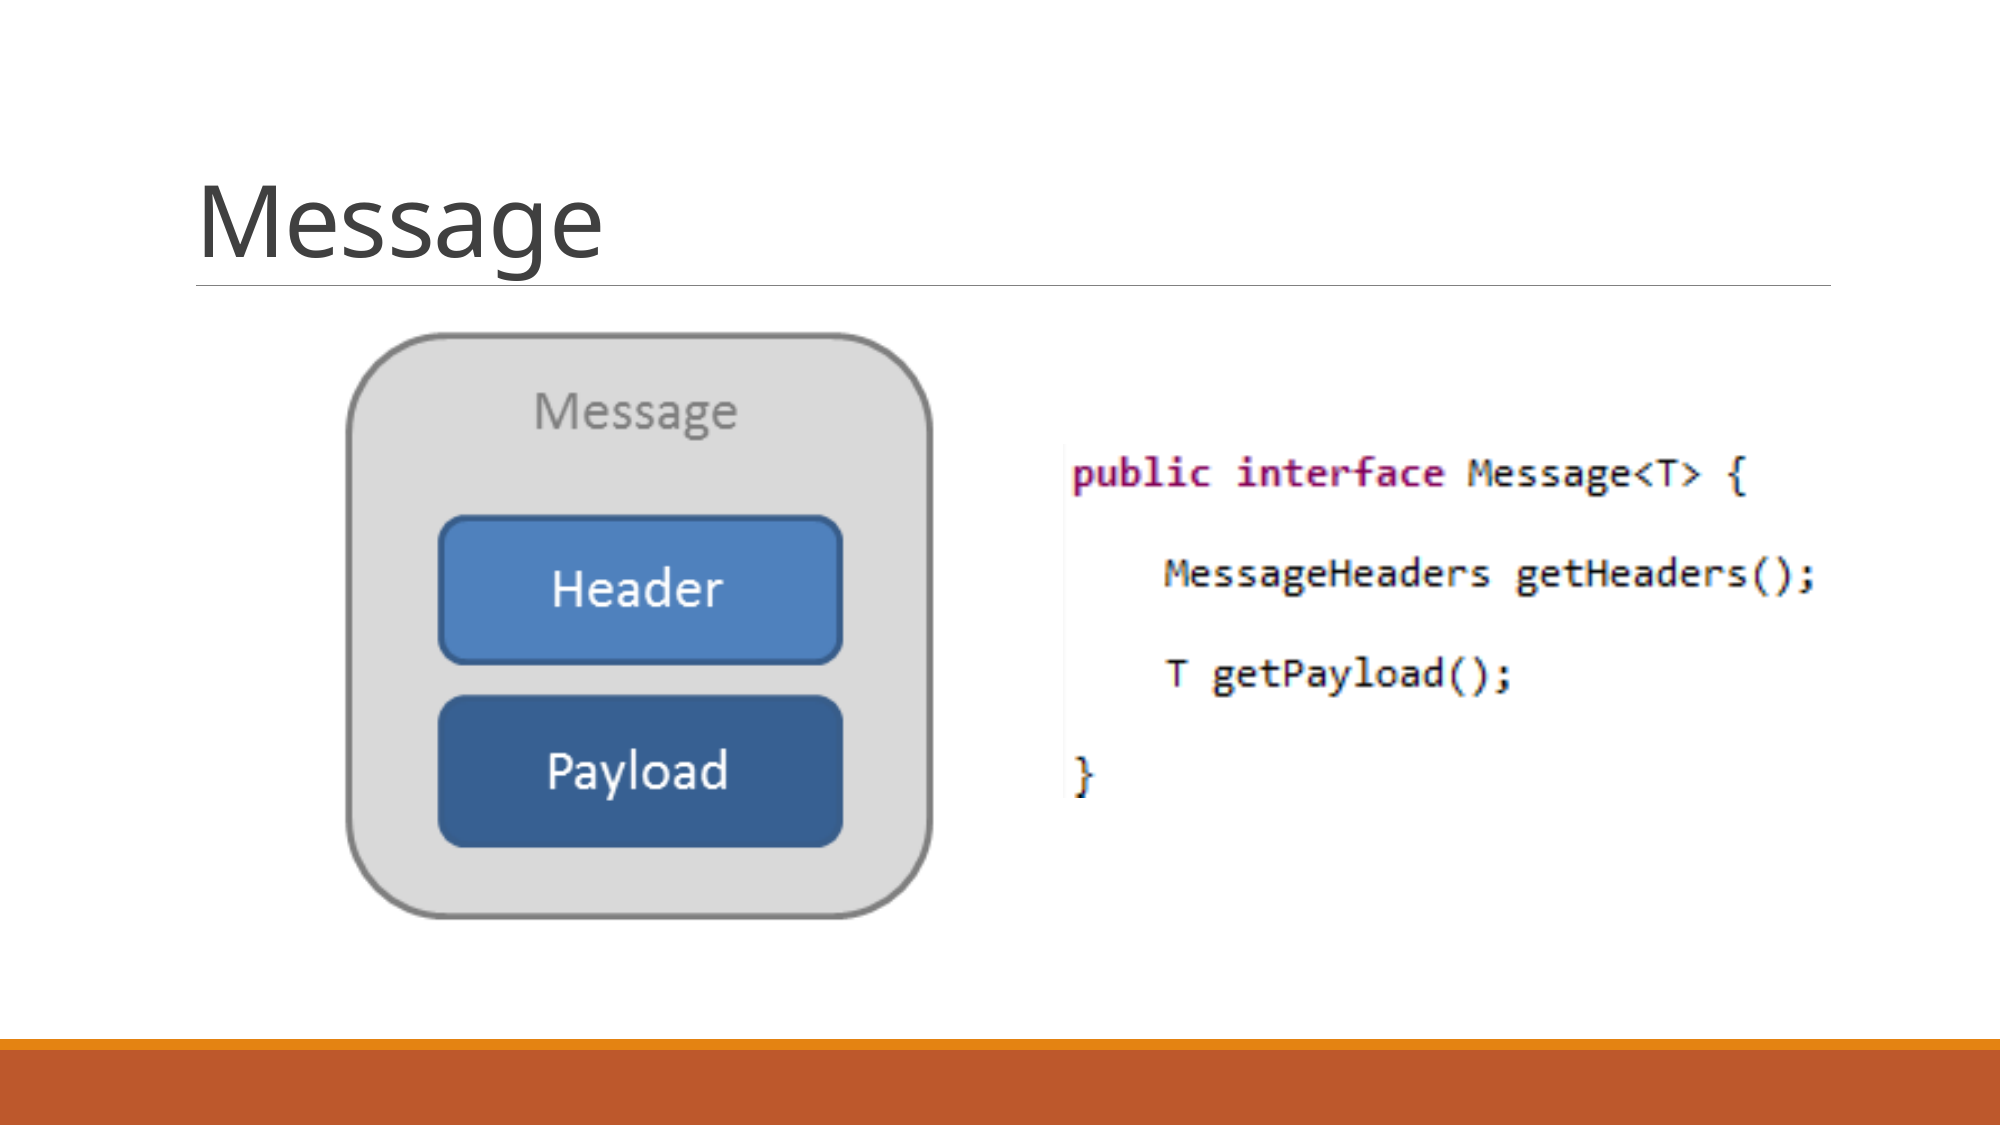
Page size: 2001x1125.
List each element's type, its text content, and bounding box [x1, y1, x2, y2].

title Message [180, 47, 1830, 285]
picture [336, 325, 946, 928]
picture [1062, 444, 1831, 799]
